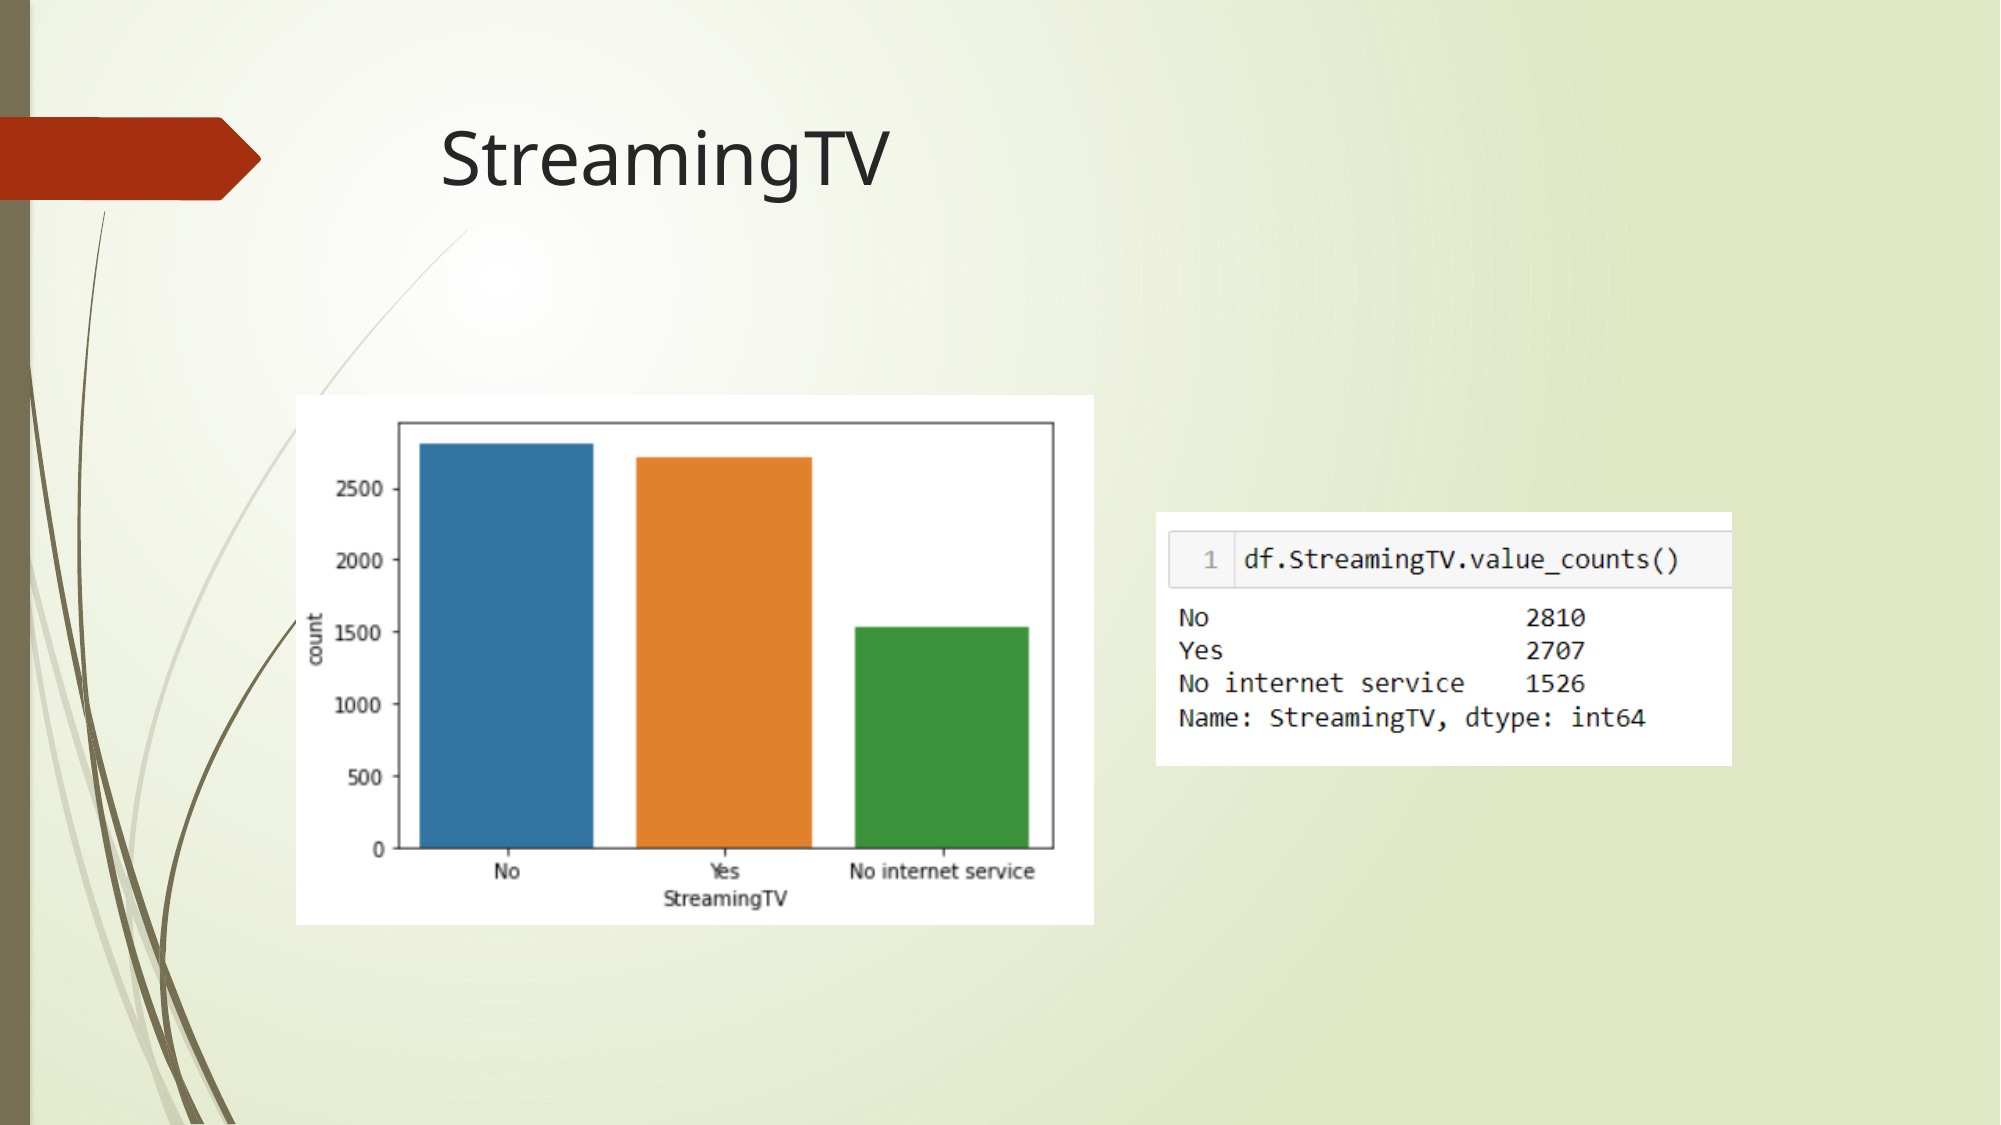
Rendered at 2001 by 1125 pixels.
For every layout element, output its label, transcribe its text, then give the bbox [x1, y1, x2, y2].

title StreamingTV [425, 102, 1888, 313]
picture [295, 394, 1094, 925]
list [1156, 511, 1732, 766]
